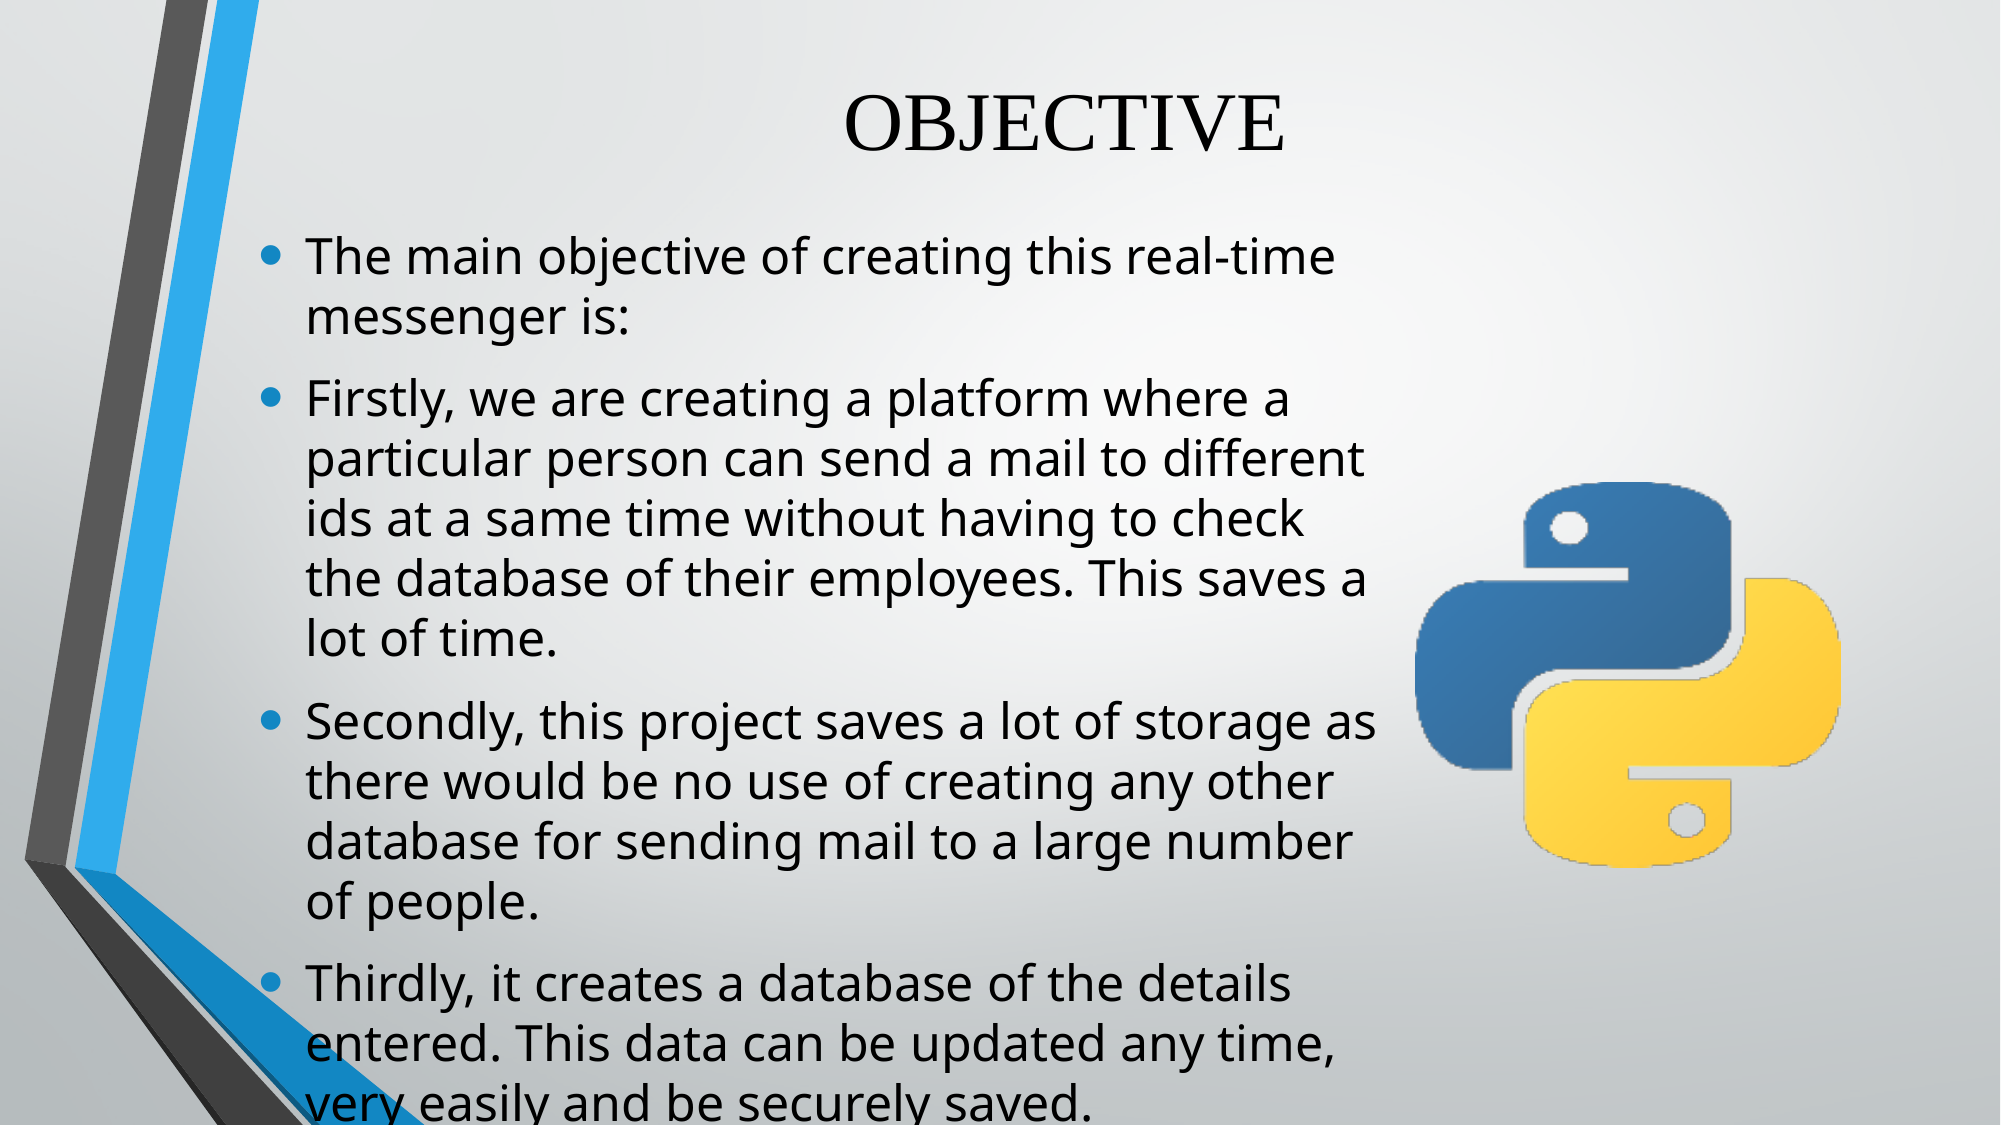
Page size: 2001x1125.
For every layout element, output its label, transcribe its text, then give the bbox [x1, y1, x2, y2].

picture [1415, 482, 1842, 869]
list The main objective of creating this real-time messenger is: Firstly, we are creating a platform where a particular person can send a mail to different ids at a same time without having to check the database of their employees. This saves a lot of time. Secondly, this project saves a lot of storage as there would be no use of creating any other database for sending mail to a large number of people. Thirdly, it creates a database of the details entered. This data can be updated any time, very easily and be securely saved. [243, 288, 1399, 1068]
title OBJECTIVE [243, 23, 1887, 212]
